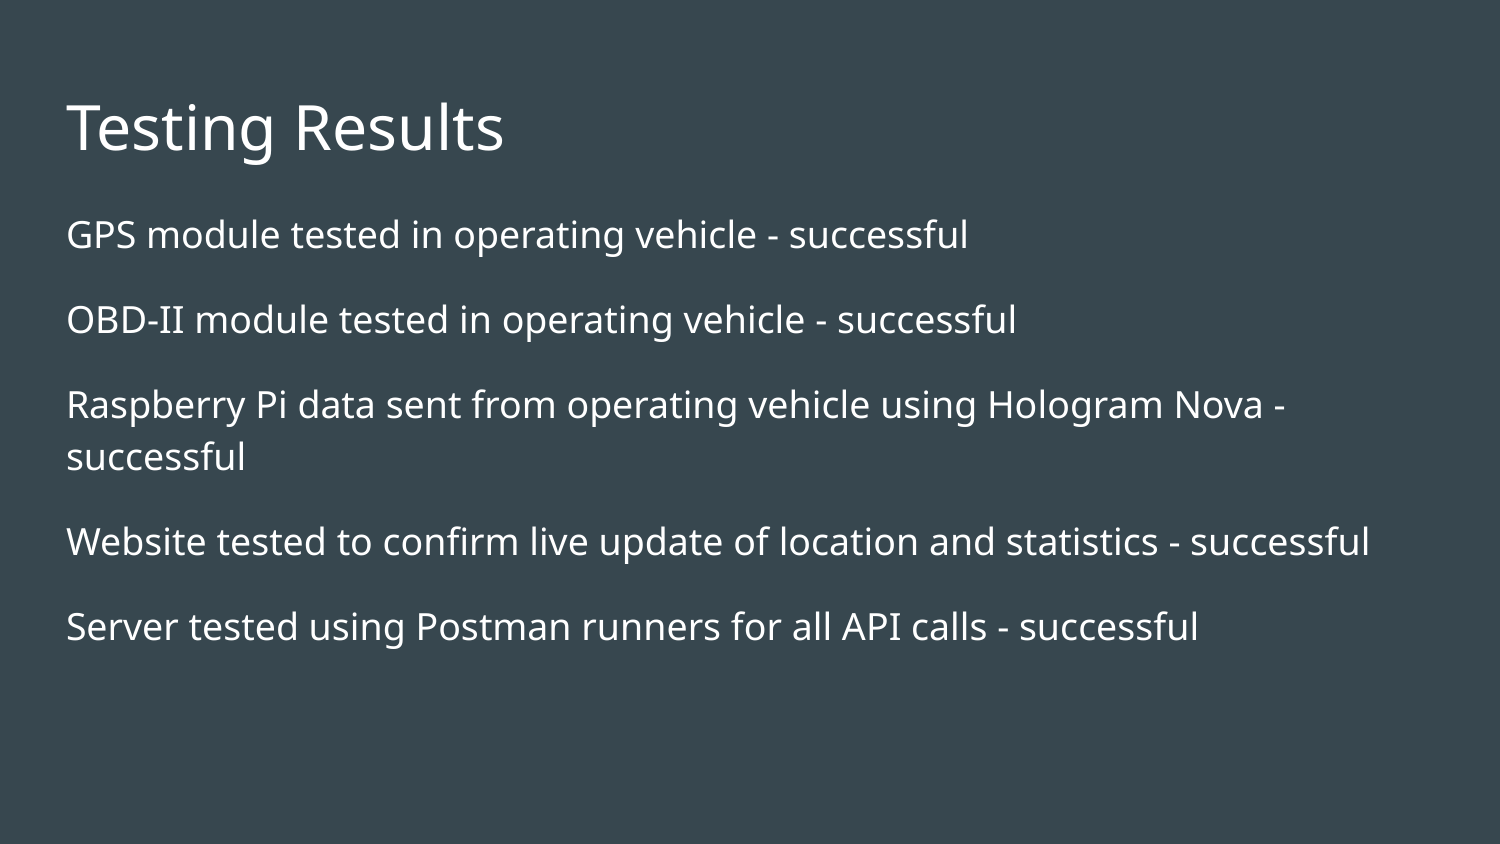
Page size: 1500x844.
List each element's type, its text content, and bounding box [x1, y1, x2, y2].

title Testing Results [51, 72, 1449, 167]
list GPS module tested in operating vehicle - successful OBD-II module tested in operating vehicle - successful Raspberry Pi data sent from operating vehicle using Hologram Nova - successful Website tested to confirm live update of location and statistics - successful Server tested using Postman runners for all API calls - successful [51, 189, 1449, 750]
